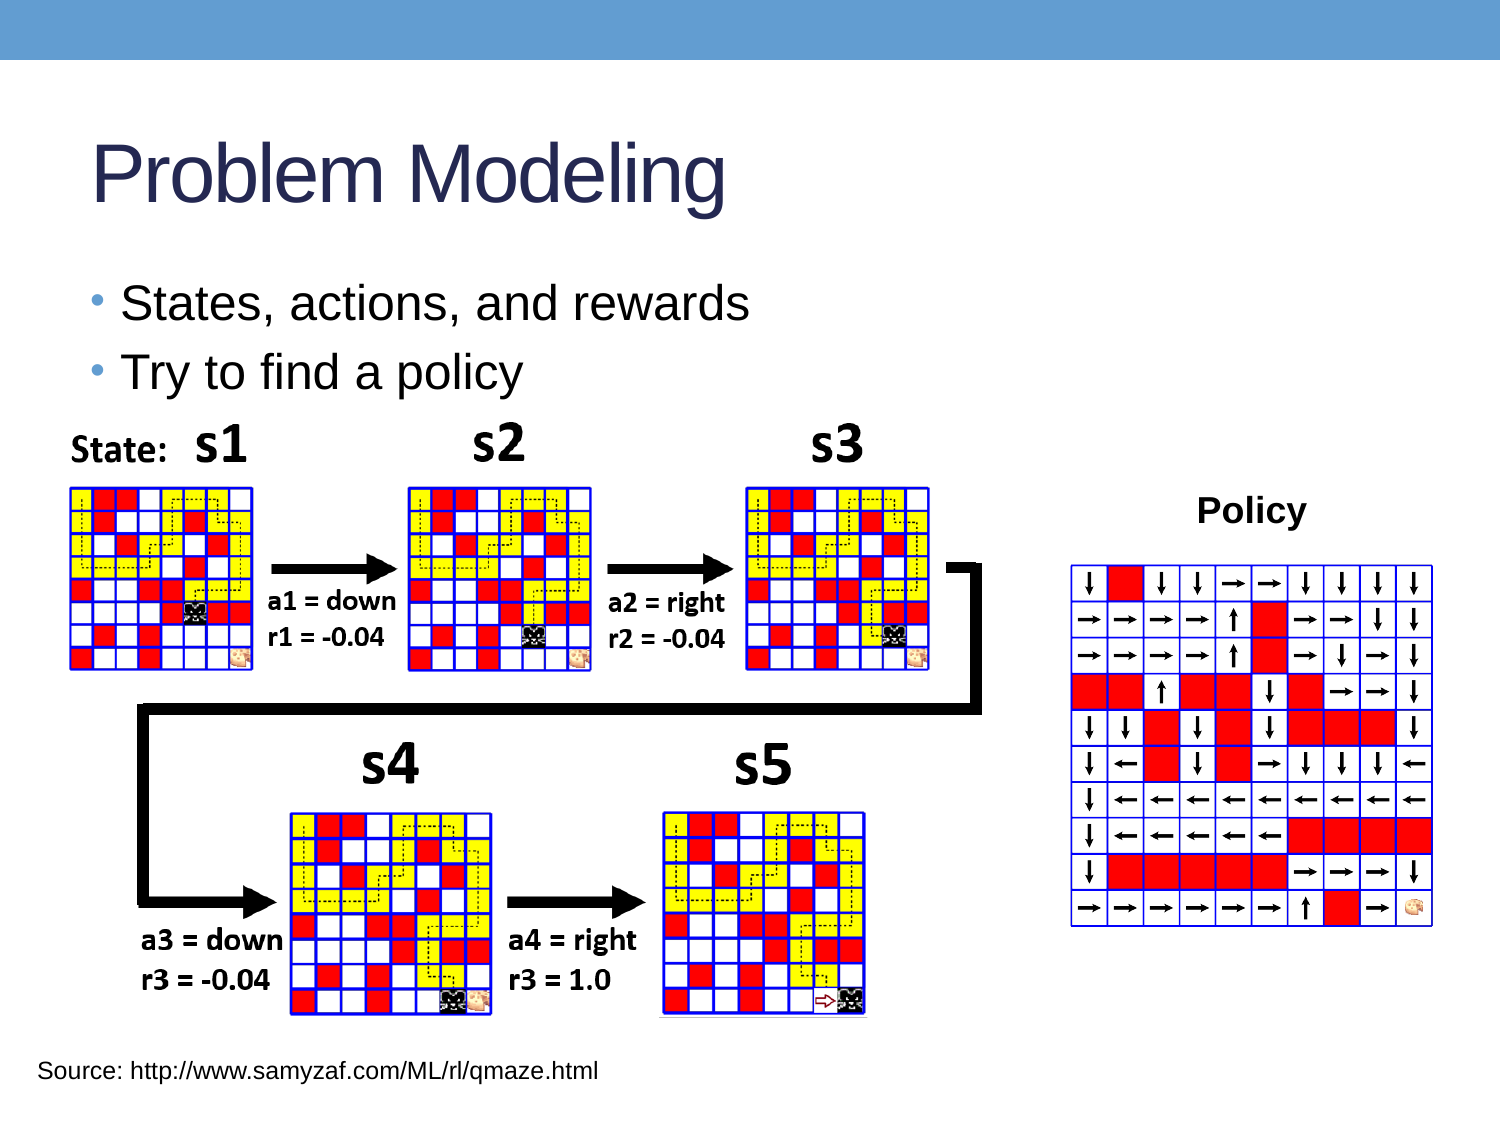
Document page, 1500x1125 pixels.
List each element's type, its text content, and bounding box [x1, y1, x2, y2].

text_box Source: http://www.samyzaf.com/ML/rl/qmaze.html [22, 1046, 1247, 1092]
title Problem Modeling [75, 87, 1425, 250]
picture [46, 415, 947, 680]
picture [123, 722, 868, 1024]
list States, actions, and rewards Try to find a policy [75, 262, 1425, 1063]
picture [1068, 562, 1436, 929]
text_box Policy [1178, 478, 1325, 538]
